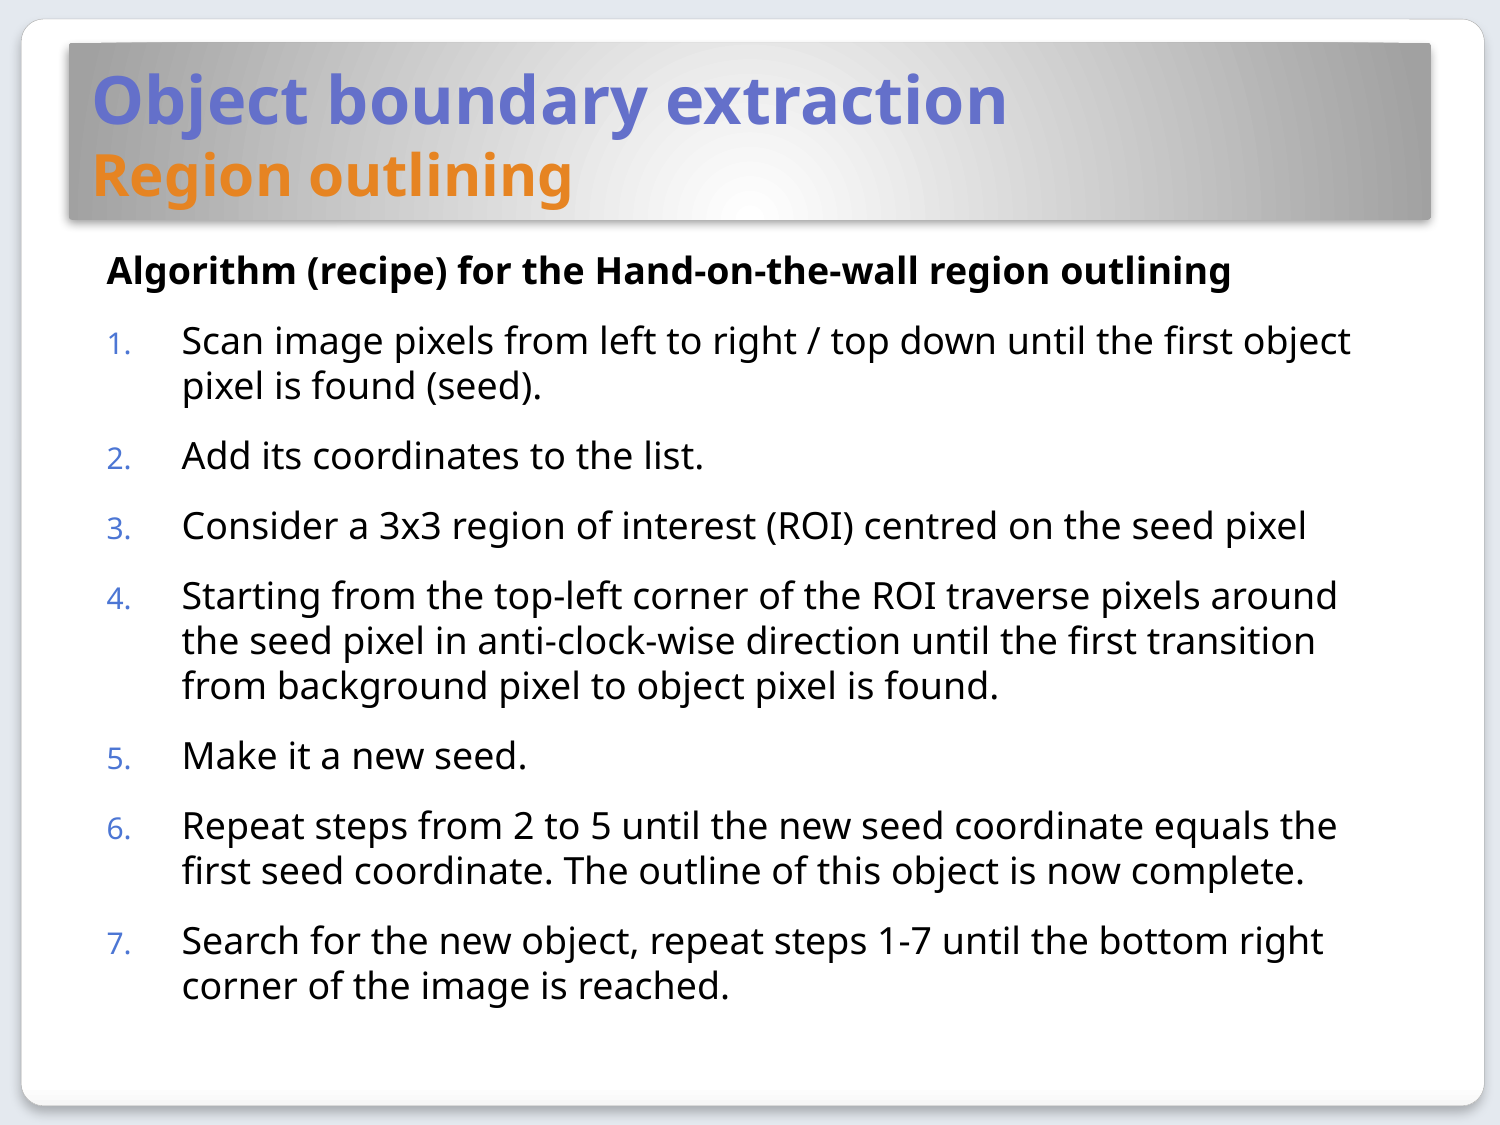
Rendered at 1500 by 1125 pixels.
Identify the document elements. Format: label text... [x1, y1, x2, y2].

title Object boundary extraction Region outlining [76, 42, 1420, 216]
list Algorithm (recipe) for the Hand-on-the-wall region outlining Scan image pixels from left to right / top down until the first object pixel is found (seed). Add its coordinates to the list. Consider a 3x3 region of interest (ROI) centred on the seed pixel Starting from the top-left corner of the ROI traverse pixels around the seed pixel in anti-clock-wise direction until the first transition from background pixel to object pixel is found. Make it a new seed. Repeat steps from 2 to 5 until the new seed coordinate equals the first seed coordinate. The outline of this object is now complete. Search for the new object, repeat steps 1-7 until the bottom right corner of the image is reached. [76, 231, 1420, 1106]
